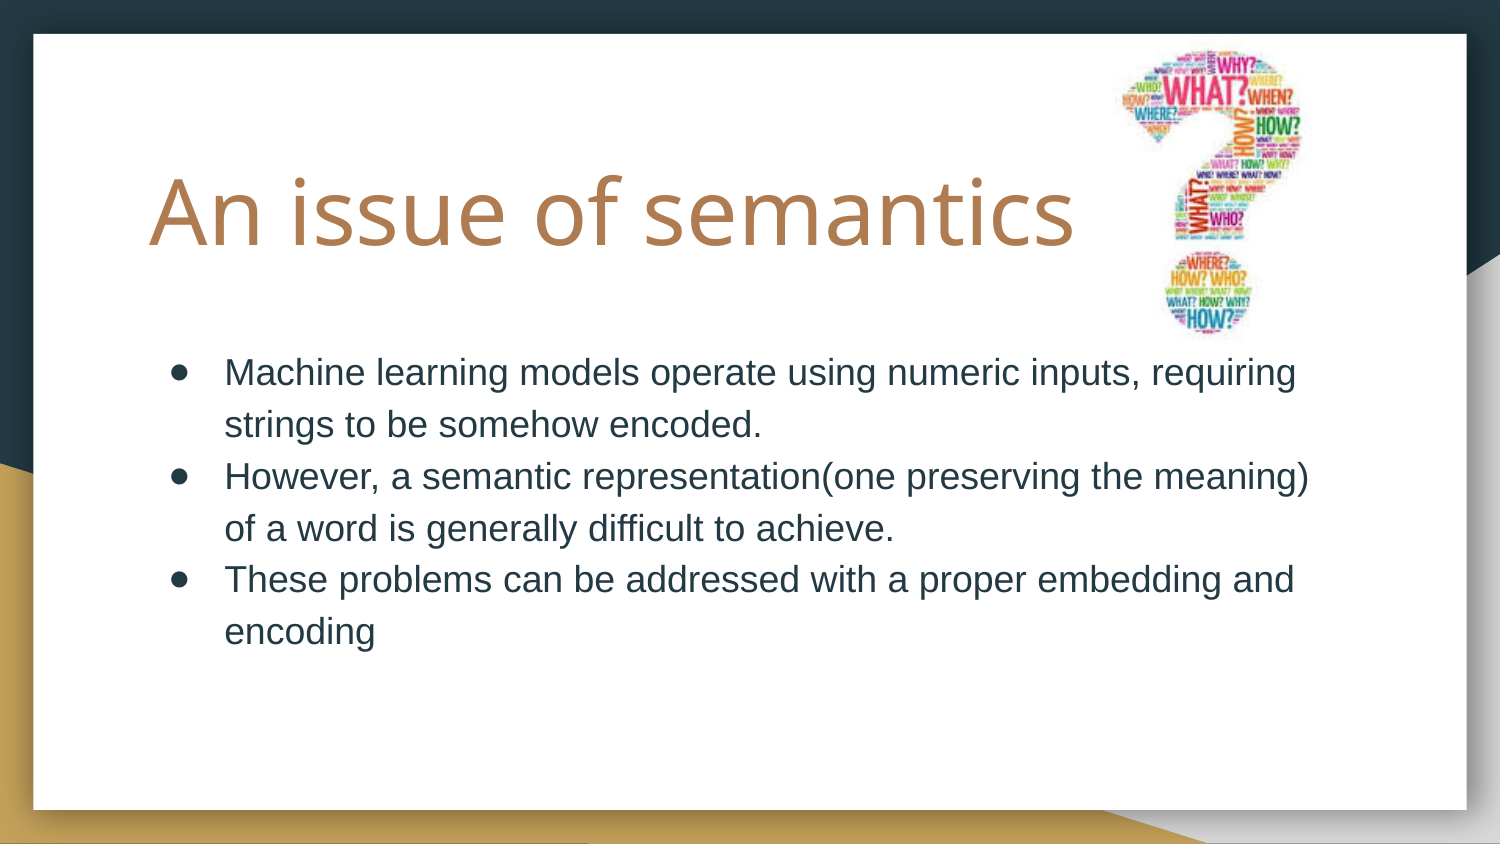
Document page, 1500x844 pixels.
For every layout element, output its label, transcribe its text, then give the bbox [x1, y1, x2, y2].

title An issue of semantics [134, 138, 1007, 296]
picture [1012, 39, 1420, 344]
list Machine learning models operate using numeric inputs, requiring strings to be somehow encoded. However, a semantic representation(one preserving the meaning) of a word is generally difficult to achieve. These problems can be addressed with a proper embedding and encoding [134, 326, 1366, 729]
